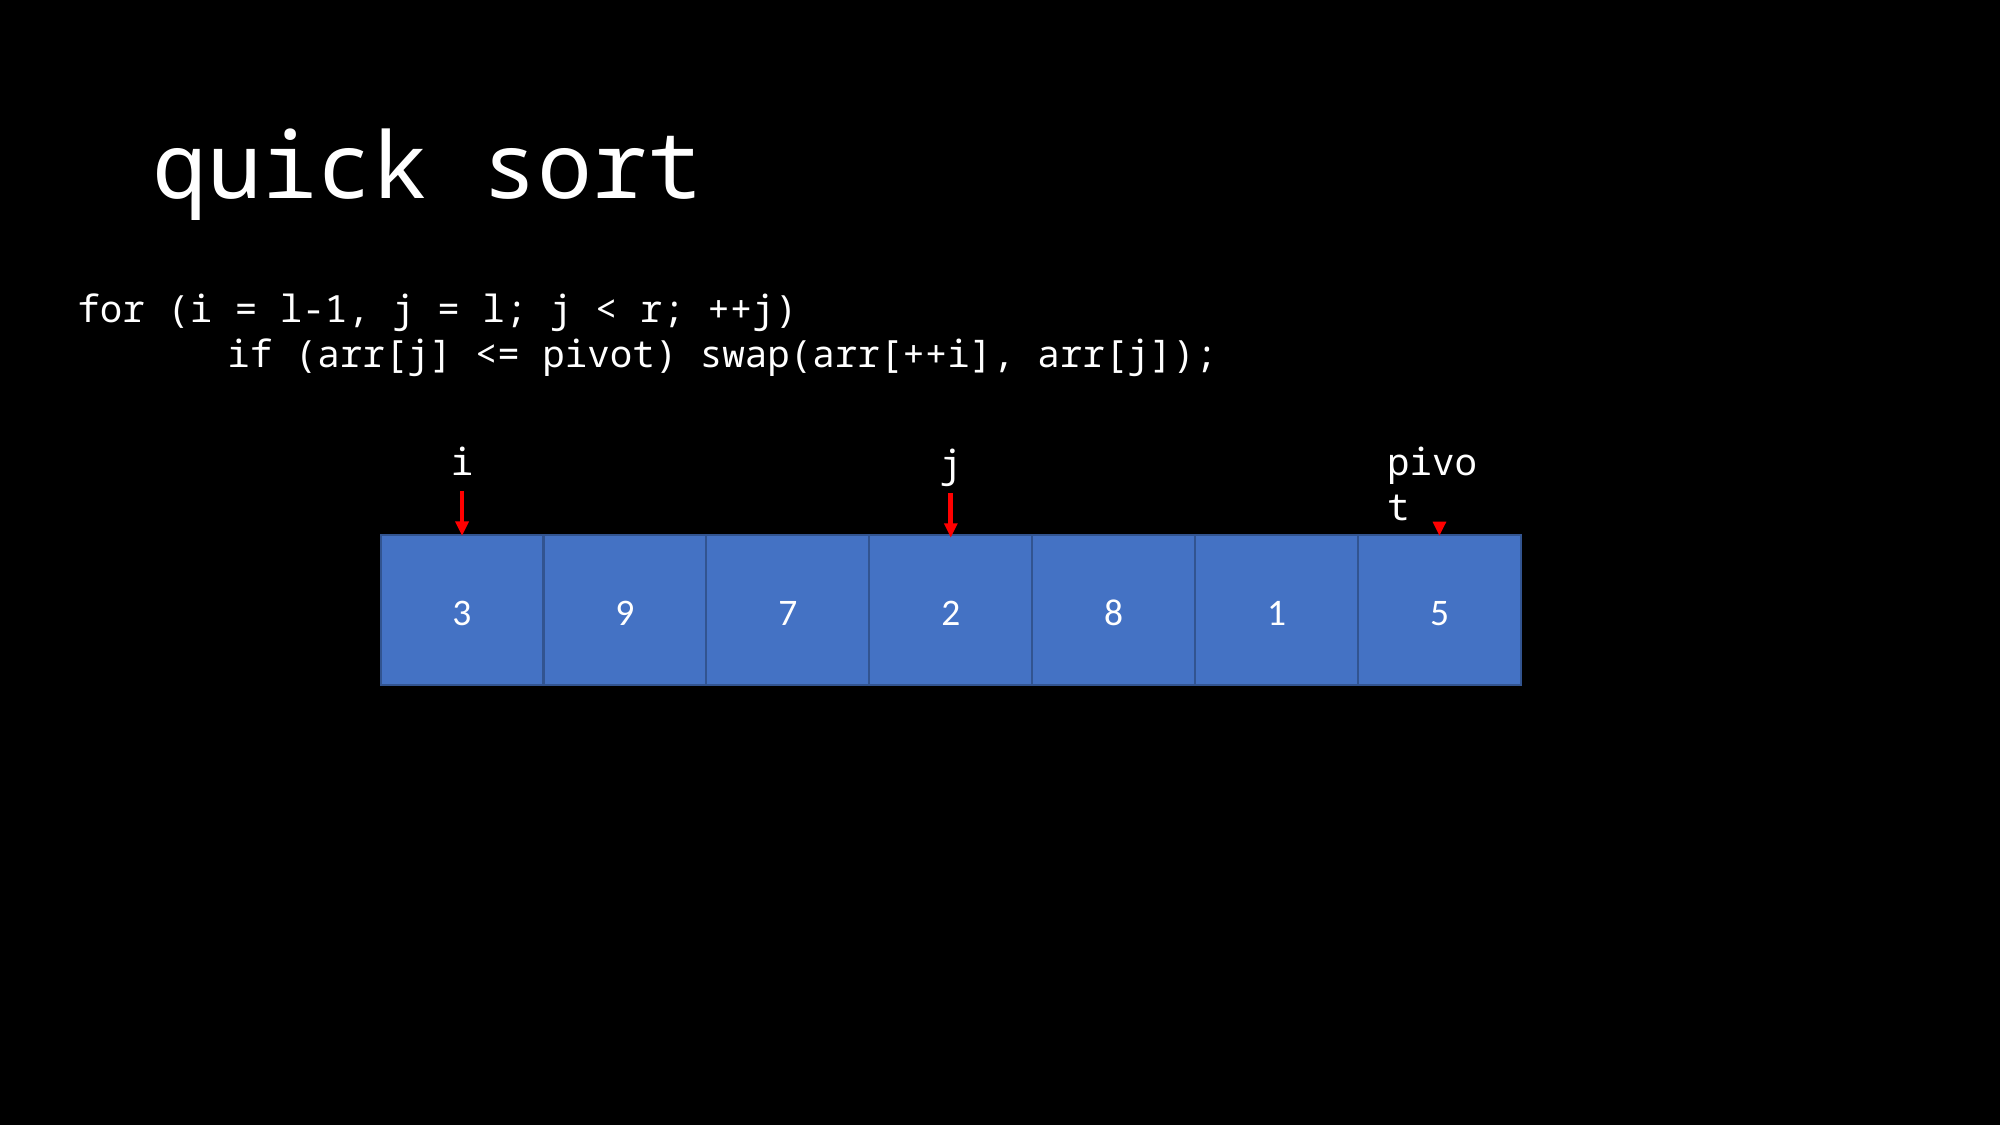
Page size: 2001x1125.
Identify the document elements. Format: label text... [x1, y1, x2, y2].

text_box 2 [868, 534, 1031, 686]
text_box 8 [1031, 534, 1194, 686]
title quick sort [137, 59, 1863, 278]
text_box 5 [1357, 534, 1522, 686]
text_box 1 [1194, 534, 1357, 686]
text_box 7 [705, 534, 868, 686]
text_box 3 [380, 534, 542, 686]
text_box i [436, 430, 489, 491]
text_box pivot [1372, 430, 1507, 536]
text_box 9 [542, 534, 705, 686]
text_box for (i = l-1, j = l; j < r; ++j) if (arr[j] <= pivot) swap(arr[++i], arr[j]); [62, 277, 1233, 382]
text_box j [924, 432, 977, 493]
